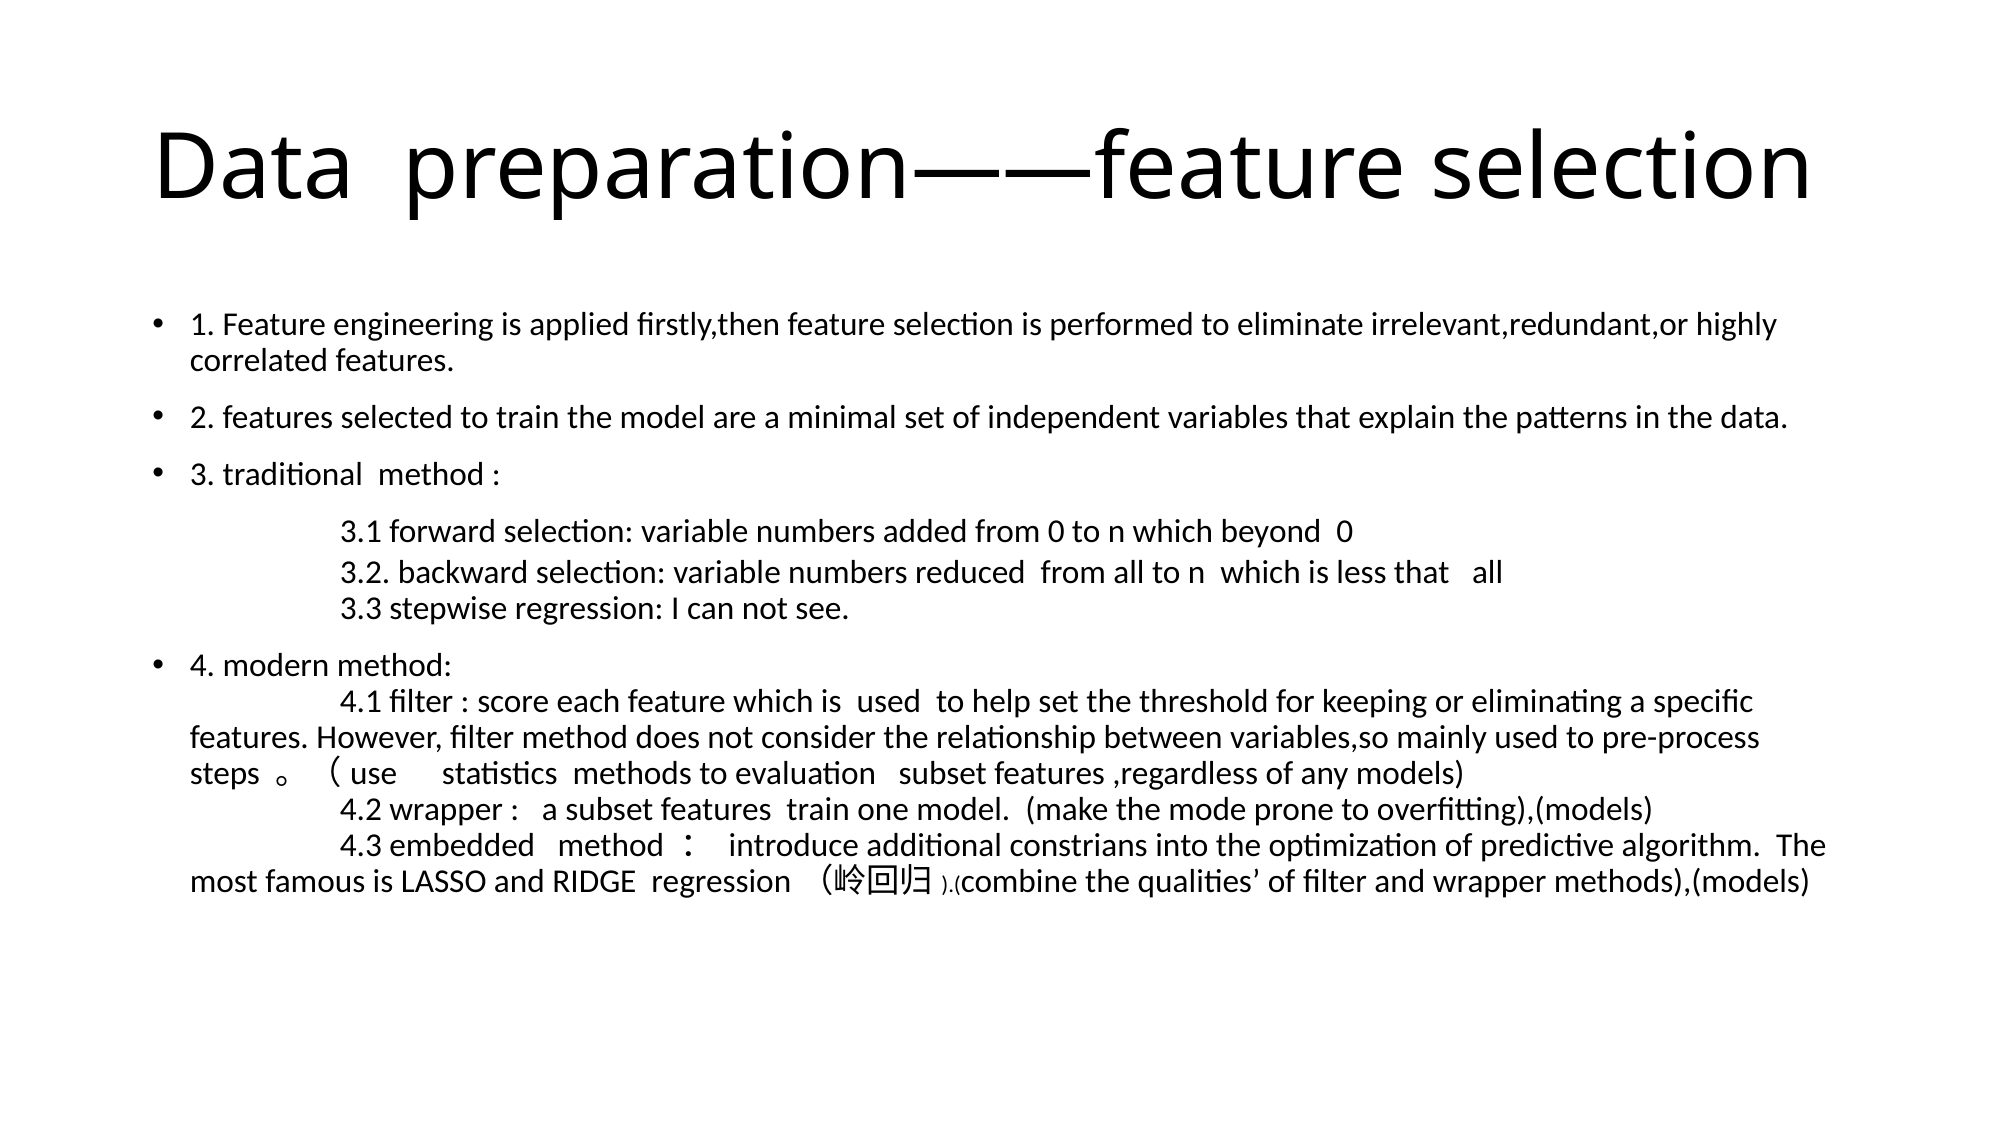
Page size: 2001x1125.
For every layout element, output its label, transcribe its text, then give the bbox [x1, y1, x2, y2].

title Data preparation——feature selection [137, 59, 1863, 278]
list 1. Feature engineering is applied firstly,then feature selection is performed to eliminate irrelevant,redundant,or highly correlated features. 2. features selected to train the model are a minimal set of independent variables that explain the patterns in the data. 3. traditional method : 3.1 forward selection: variable numbers added from 0 to n which beyond 0 3.2. backward selection: variable numbers reduced from all to n which is less that all 3.3 stepwise regression: I can not see. 4. modern method: 4.1 filter : score each feature which is used to help set the threshold for keeping or eliminating a specific features. However, filter method does not consider the relationship between variables,so mainly used to pre-process steps 。（use statistics methods to evaluation subset features ,regardless of any models) 4.2 wrapper : a subset features train one model. (make the mode prone to overfitting),(models) 4.3 embedded method ： introduce additional constrians into the optimization of predictive algorithm. The most famous is LASSO and RIDGE regression（岭回归).(combine the qualities’ of filter and wrapper methods),(models) [137, 299, 1863, 1014]
